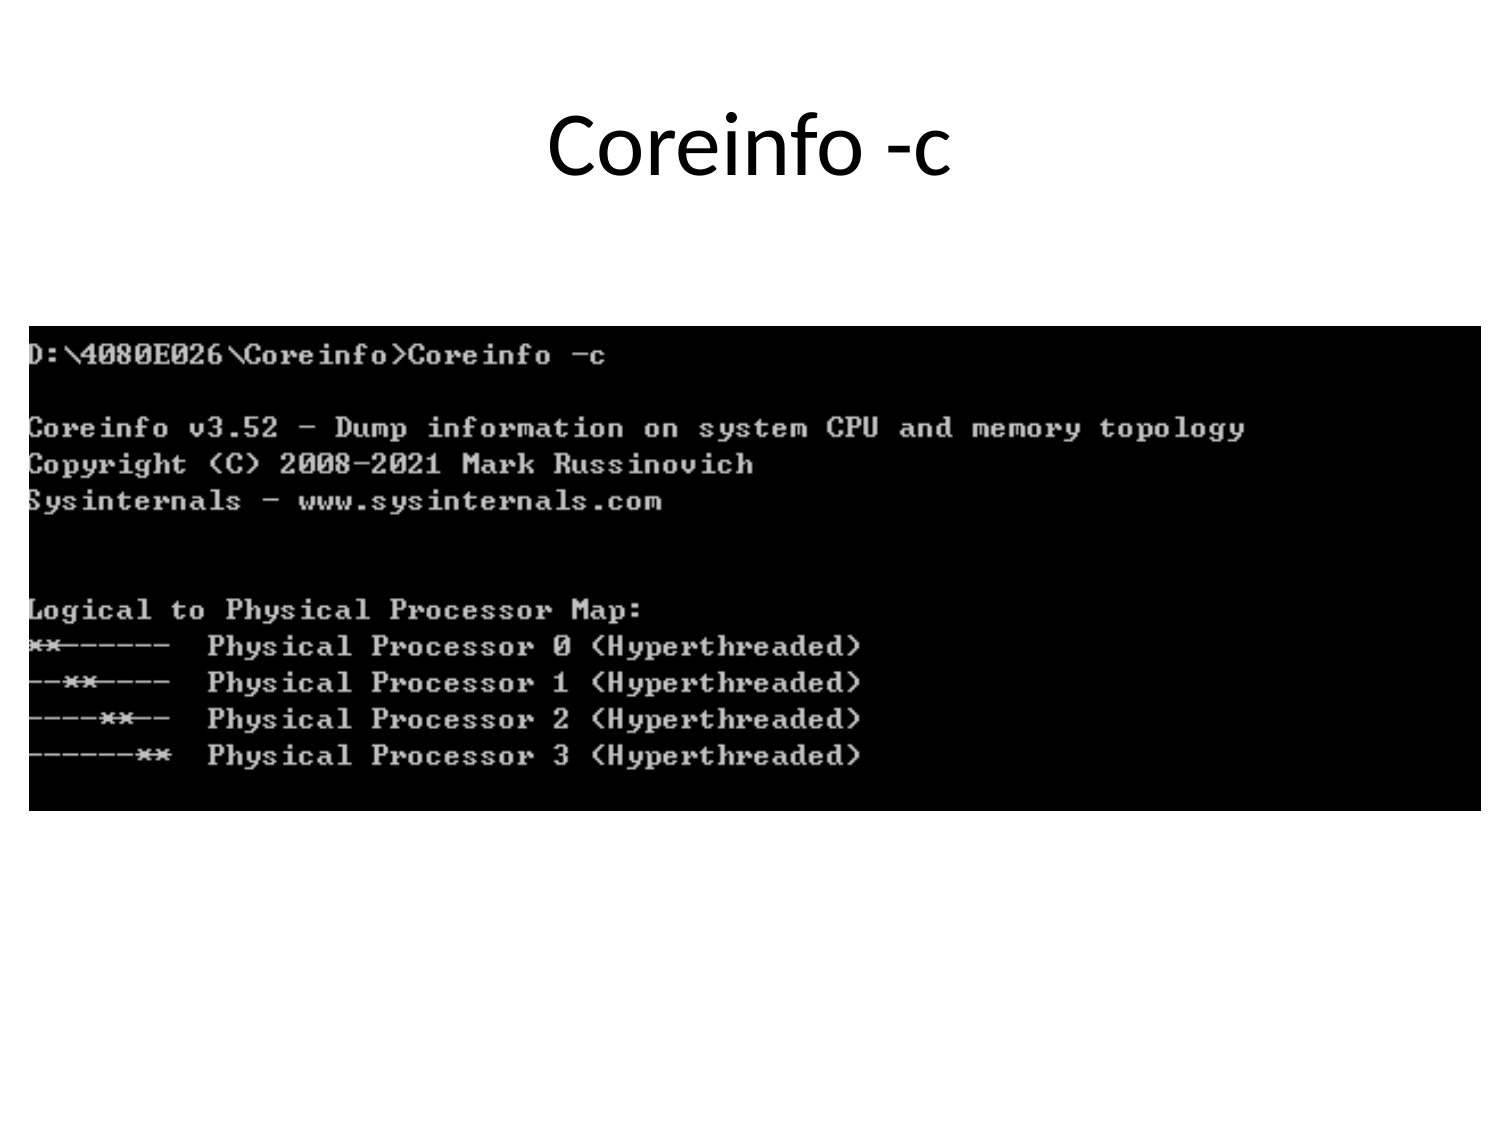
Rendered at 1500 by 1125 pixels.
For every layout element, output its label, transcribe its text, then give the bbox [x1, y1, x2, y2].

picture [29, 326, 1481, 811]
title Coreinfo -c [75, 45, 1425, 233]
